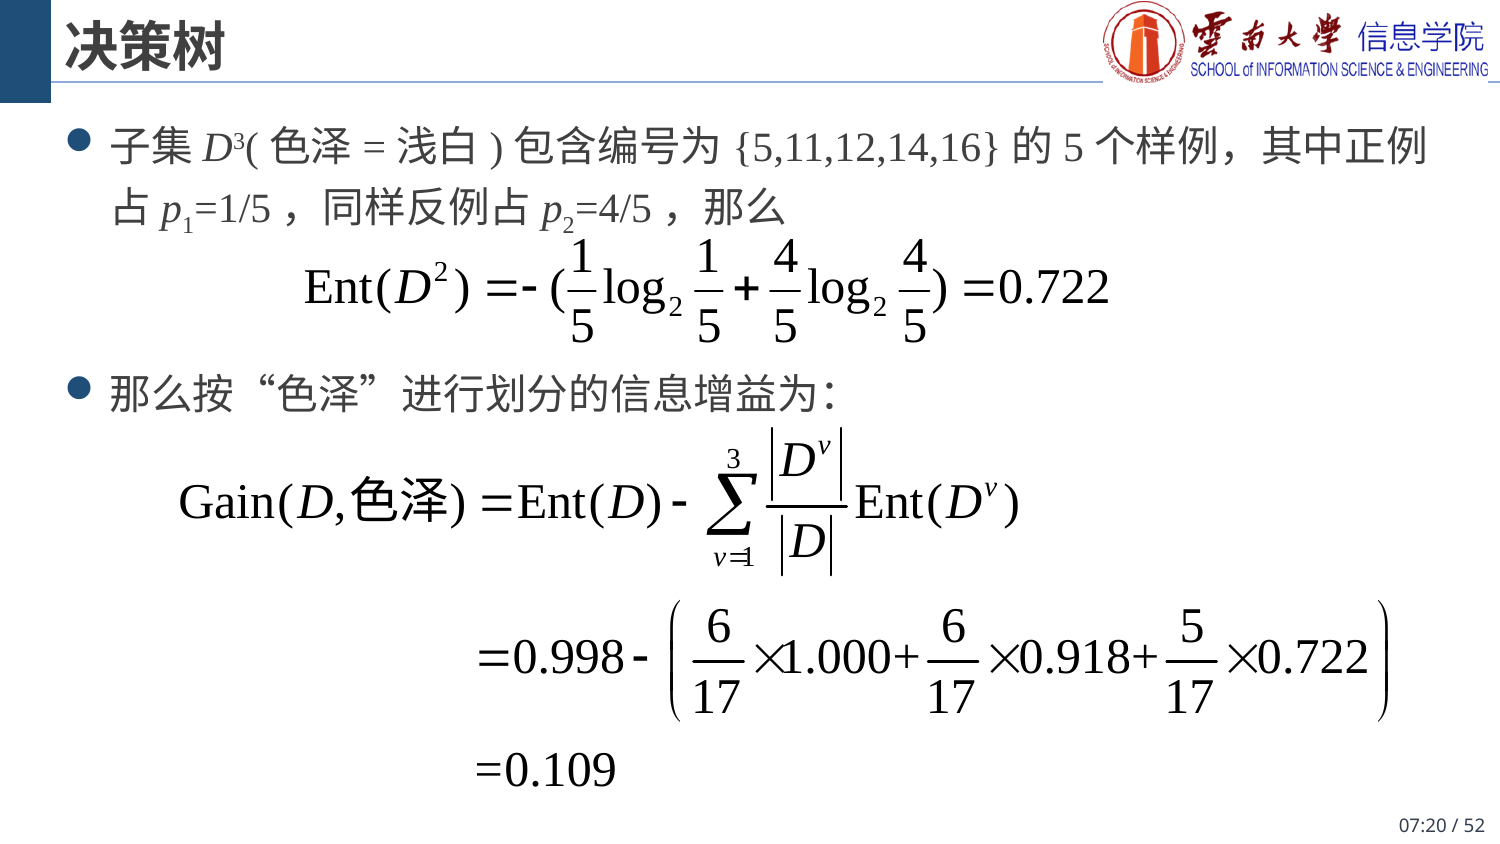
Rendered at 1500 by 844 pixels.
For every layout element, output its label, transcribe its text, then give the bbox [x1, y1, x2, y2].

list 子集D3(色泽=浅白)包含编号为{5,11,12,14,16}的5个样例，其中正例占p1=1/5，同样反例占p2=4/5，那么 那么按“色泽”进行划分的信息增益为： [49, 102, 1448, 779]
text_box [299, 228, 1113, 350]
picture [1103, 1, 1488, 83]
title 决策树 [49, 10, 886, 85]
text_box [175, 421, 1397, 804]
